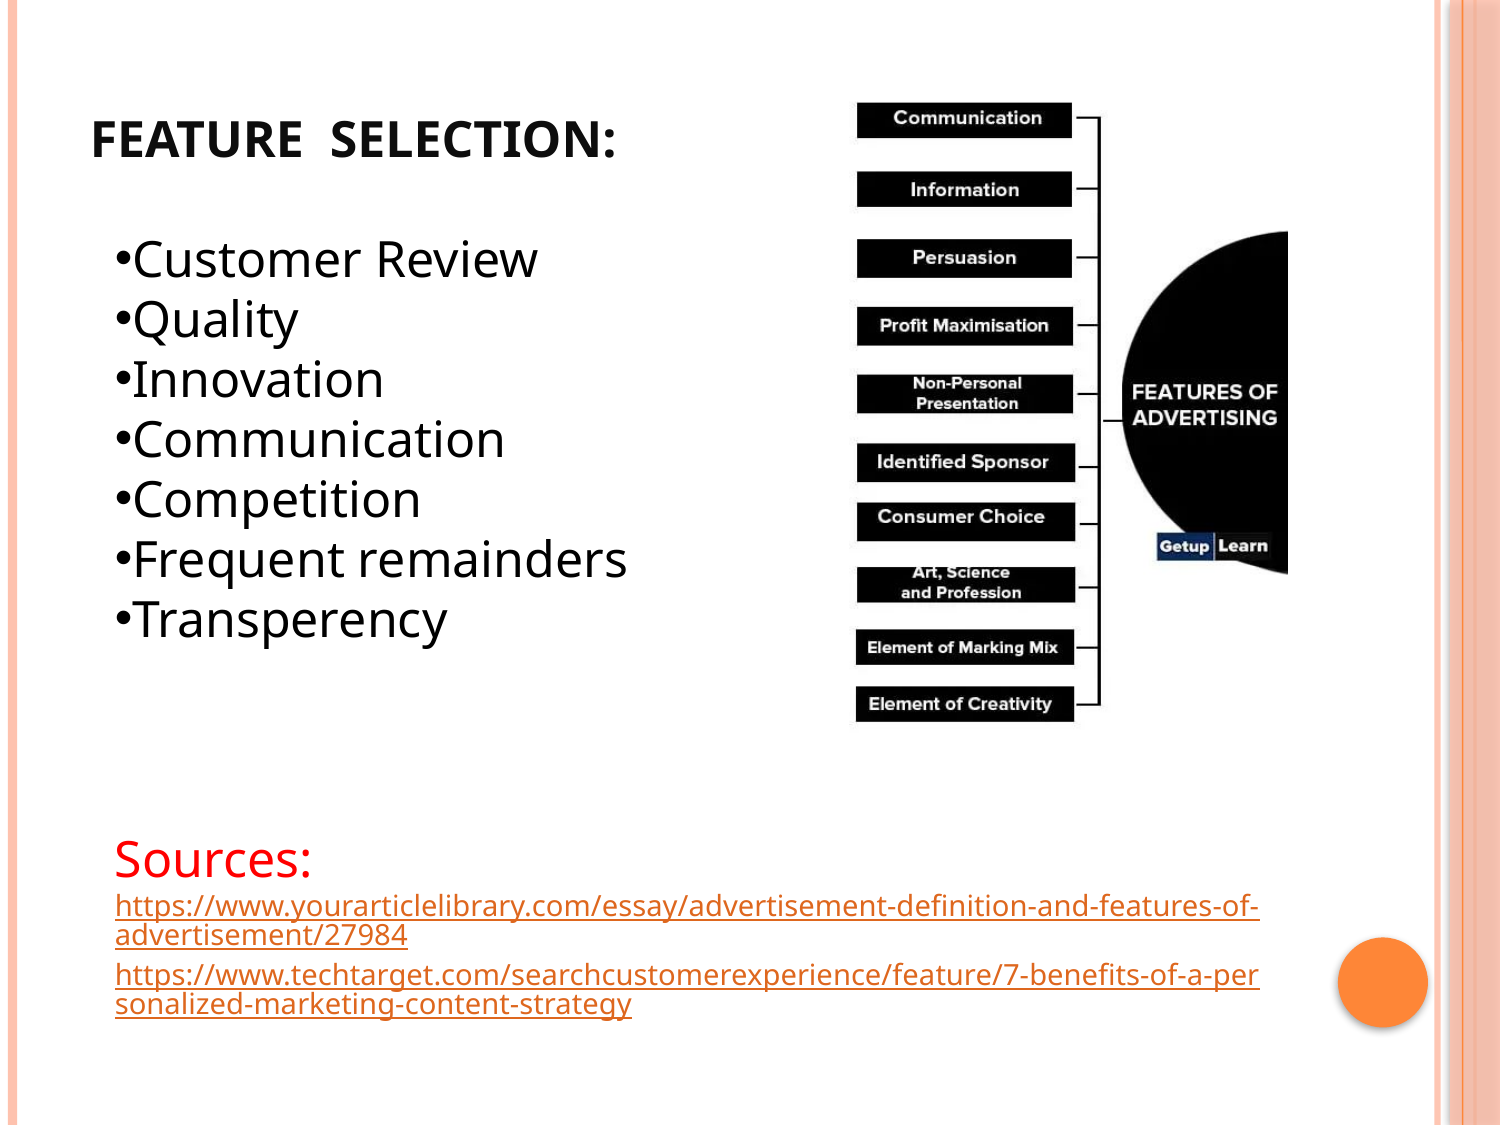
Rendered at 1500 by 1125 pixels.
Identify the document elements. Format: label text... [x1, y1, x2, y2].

title FEATURE SELECTION: [75, 75, 1300, 175]
text_box Customer Review Quality Innovation Communication Competition Frequent remainders Transperency Sources: https://www.yourarticlelibrary.com/essay/advertisement-definition-and-features-of-advertisement/27984 https://www.techtarget.com/searchcustomerexperience/feature/7-benefits-of-a-personalized-marketing-content-strategy [99, 174, 1275, 1125]
picture [786, 93, 1288, 739]
